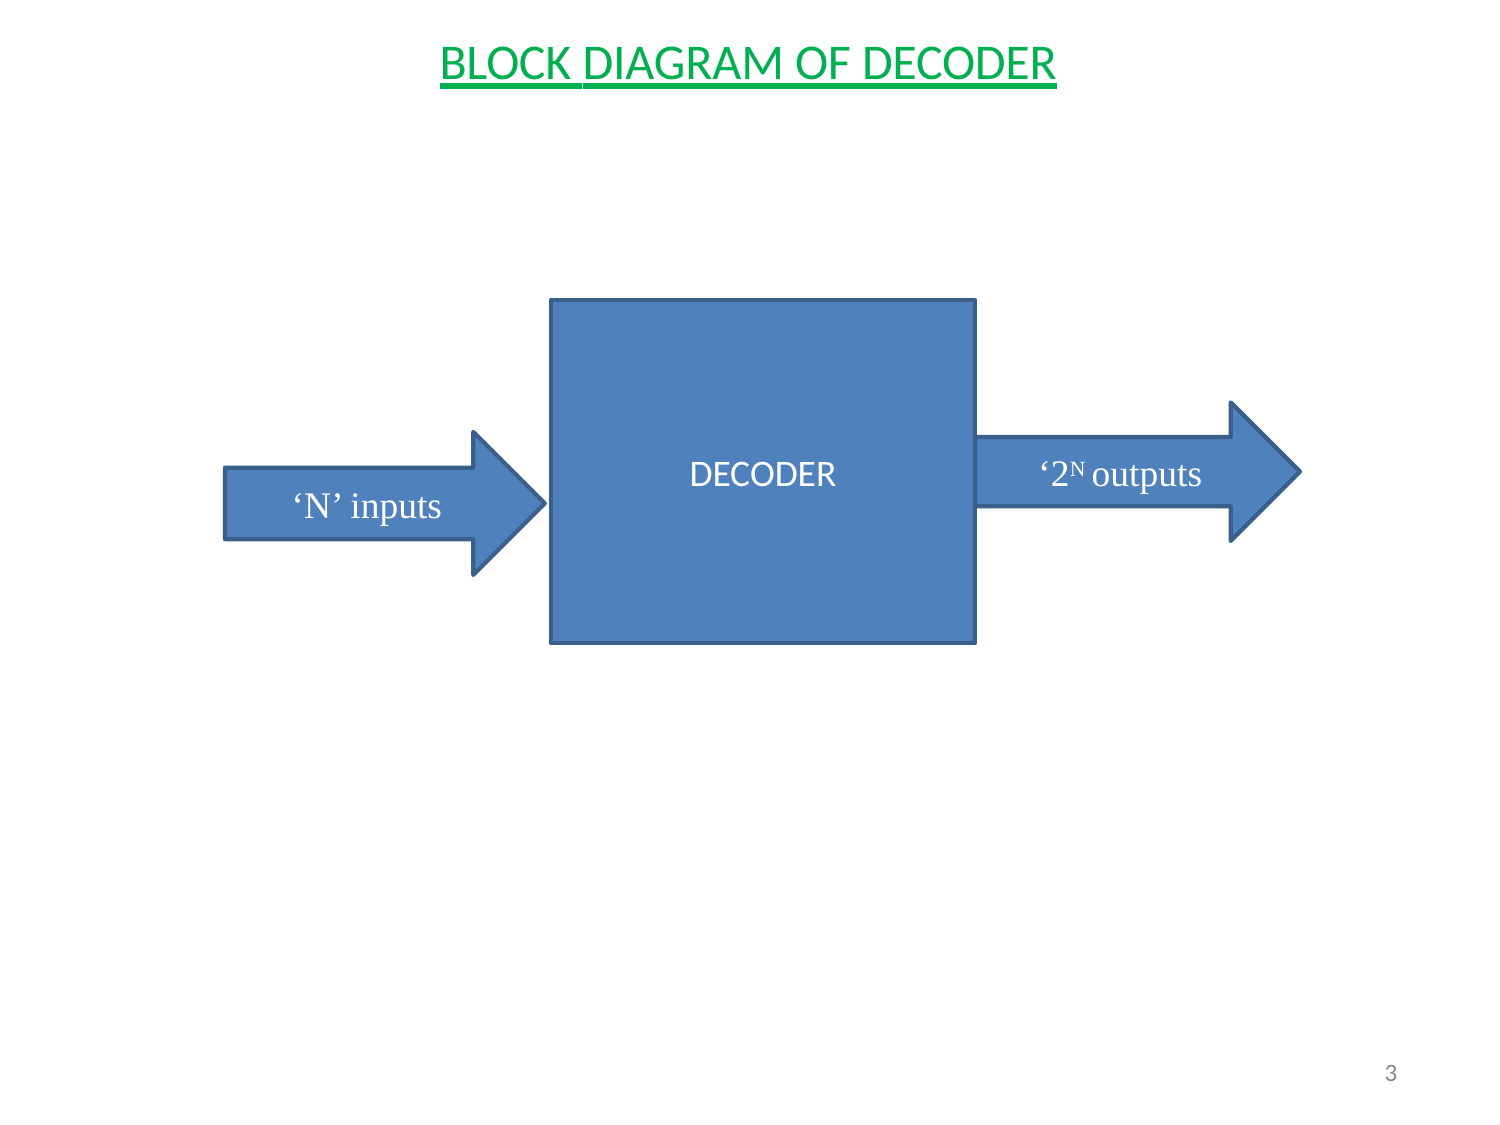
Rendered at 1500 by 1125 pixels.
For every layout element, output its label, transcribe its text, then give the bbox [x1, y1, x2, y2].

text_box ‘N’ inputs [222, 429, 547, 577]
slide_number 3 [1378, 1060, 1417, 1125]
title BLOCK DIAGRAM OF DECODER [437, 27, 1063, 218]
text_box ‘2N outputs [972, 400, 1303, 543]
text_box DECODER [549, 298, 977, 645]
